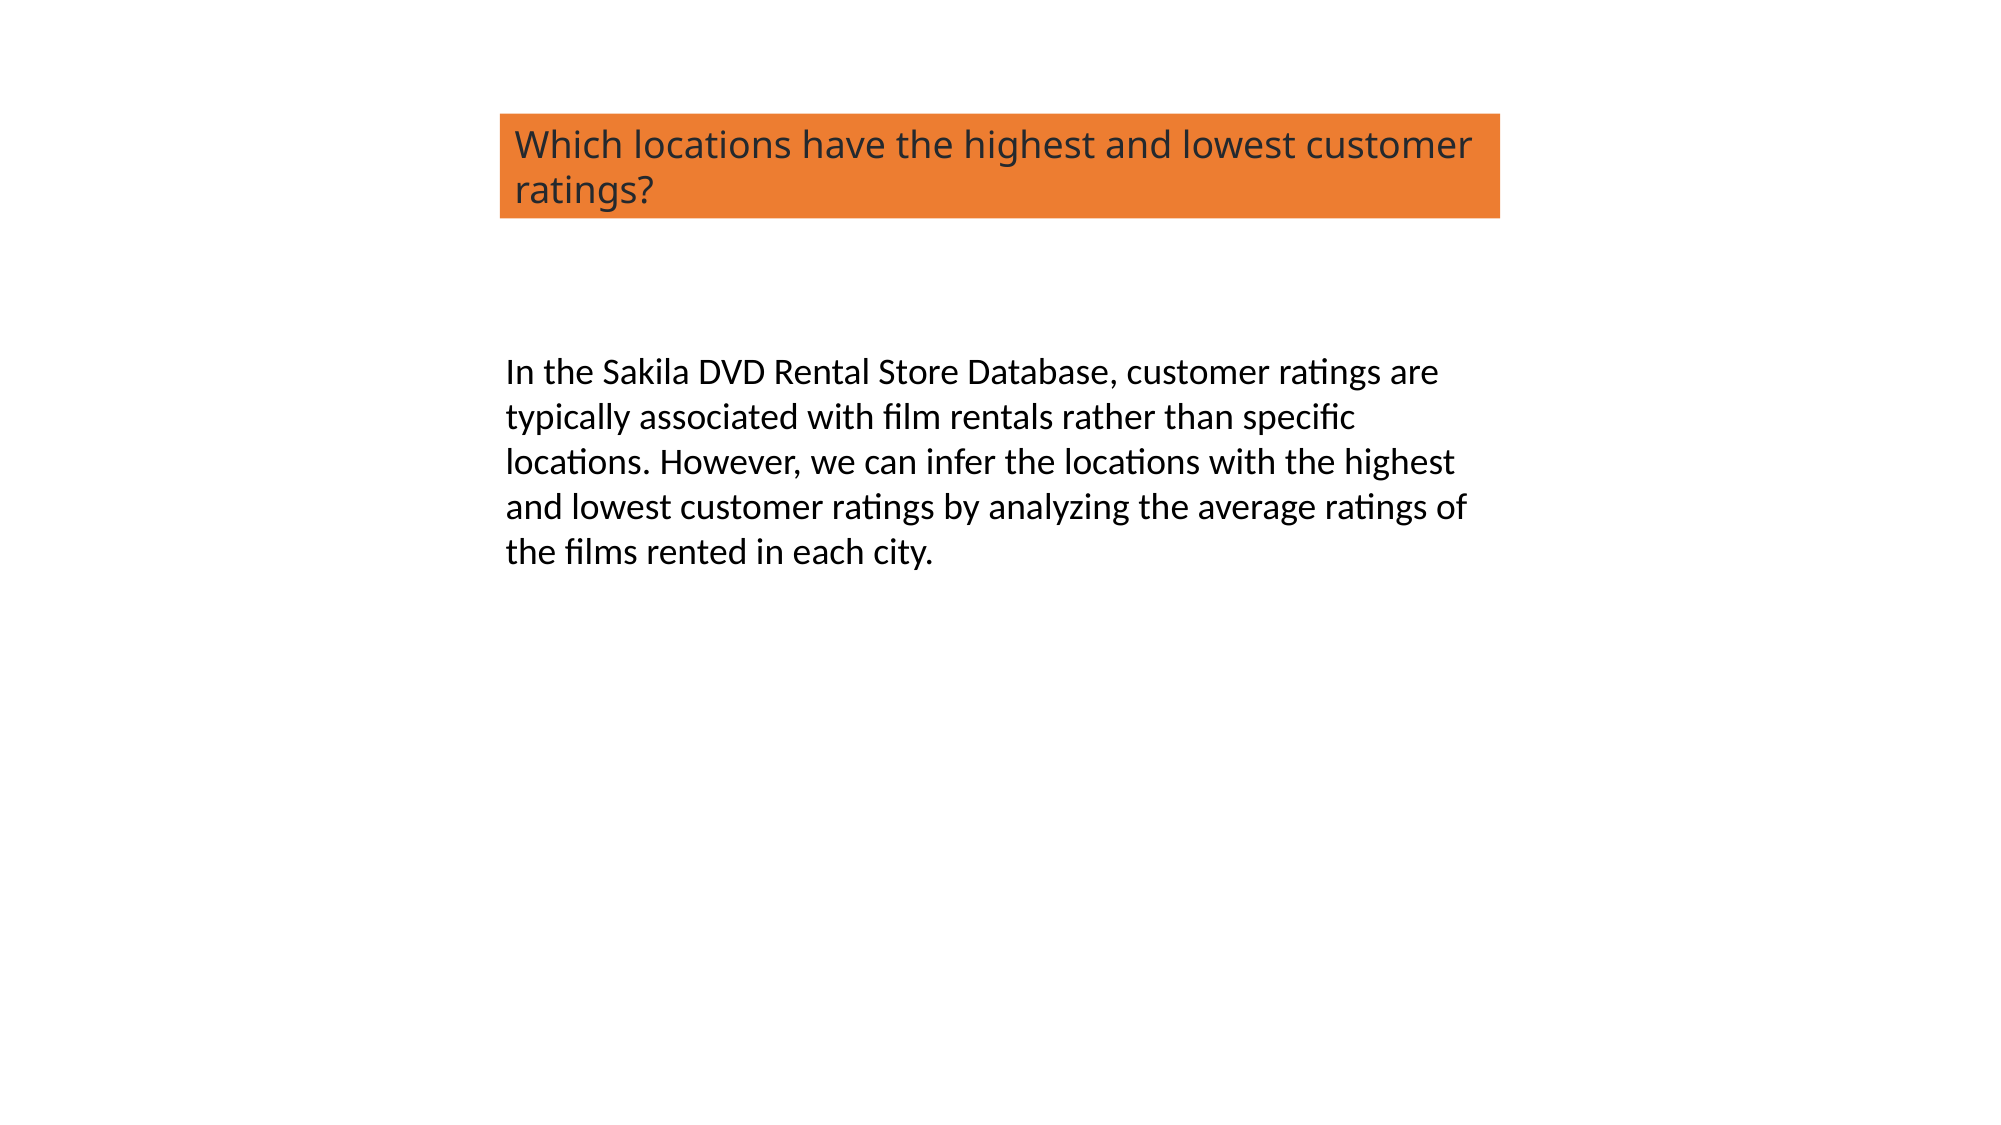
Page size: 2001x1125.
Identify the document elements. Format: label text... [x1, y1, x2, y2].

text_box Which locations have the highest and lowest customer ratings? [499, 113, 1501, 219]
text_box In the Sakila DVD Rental Store Database, customer ratings are typically associated with film rentals rather than specific locations. However, we can infer the locations with the highest and lowest customer ratings by analyzing the average ratings of the films rented in each city. [490, 340, 1509, 580]
